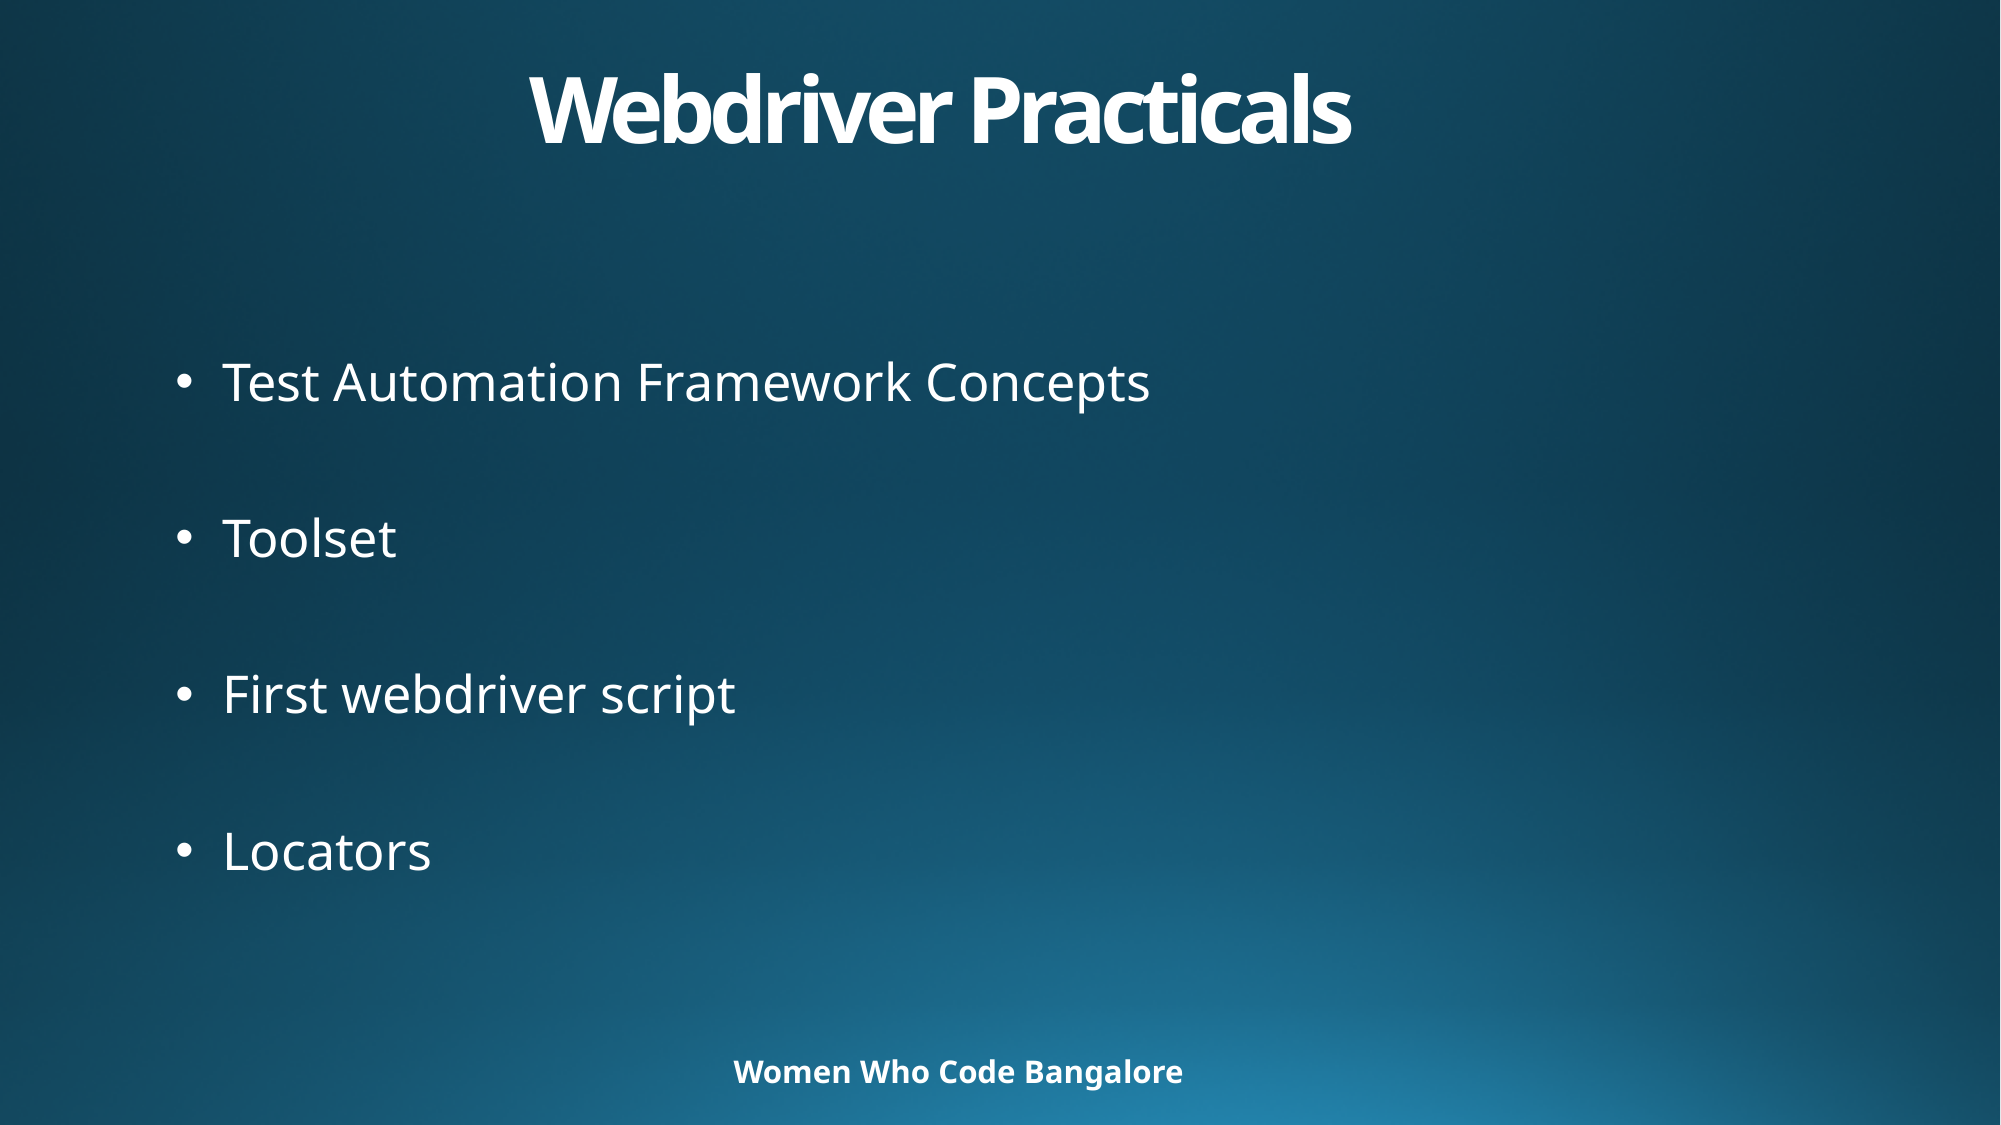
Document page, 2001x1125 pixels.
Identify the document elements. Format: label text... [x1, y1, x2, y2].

text_box Webdriver Practicals [386, 56, 1498, 173]
picture [0, 0, 2001, 1125]
text_box Test Automation Framework Concepts Toolset First webdriver script Locators [160, 248, 1338, 888]
footer Women Who Code Bangalore [621, 1040, 1297, 1101]
